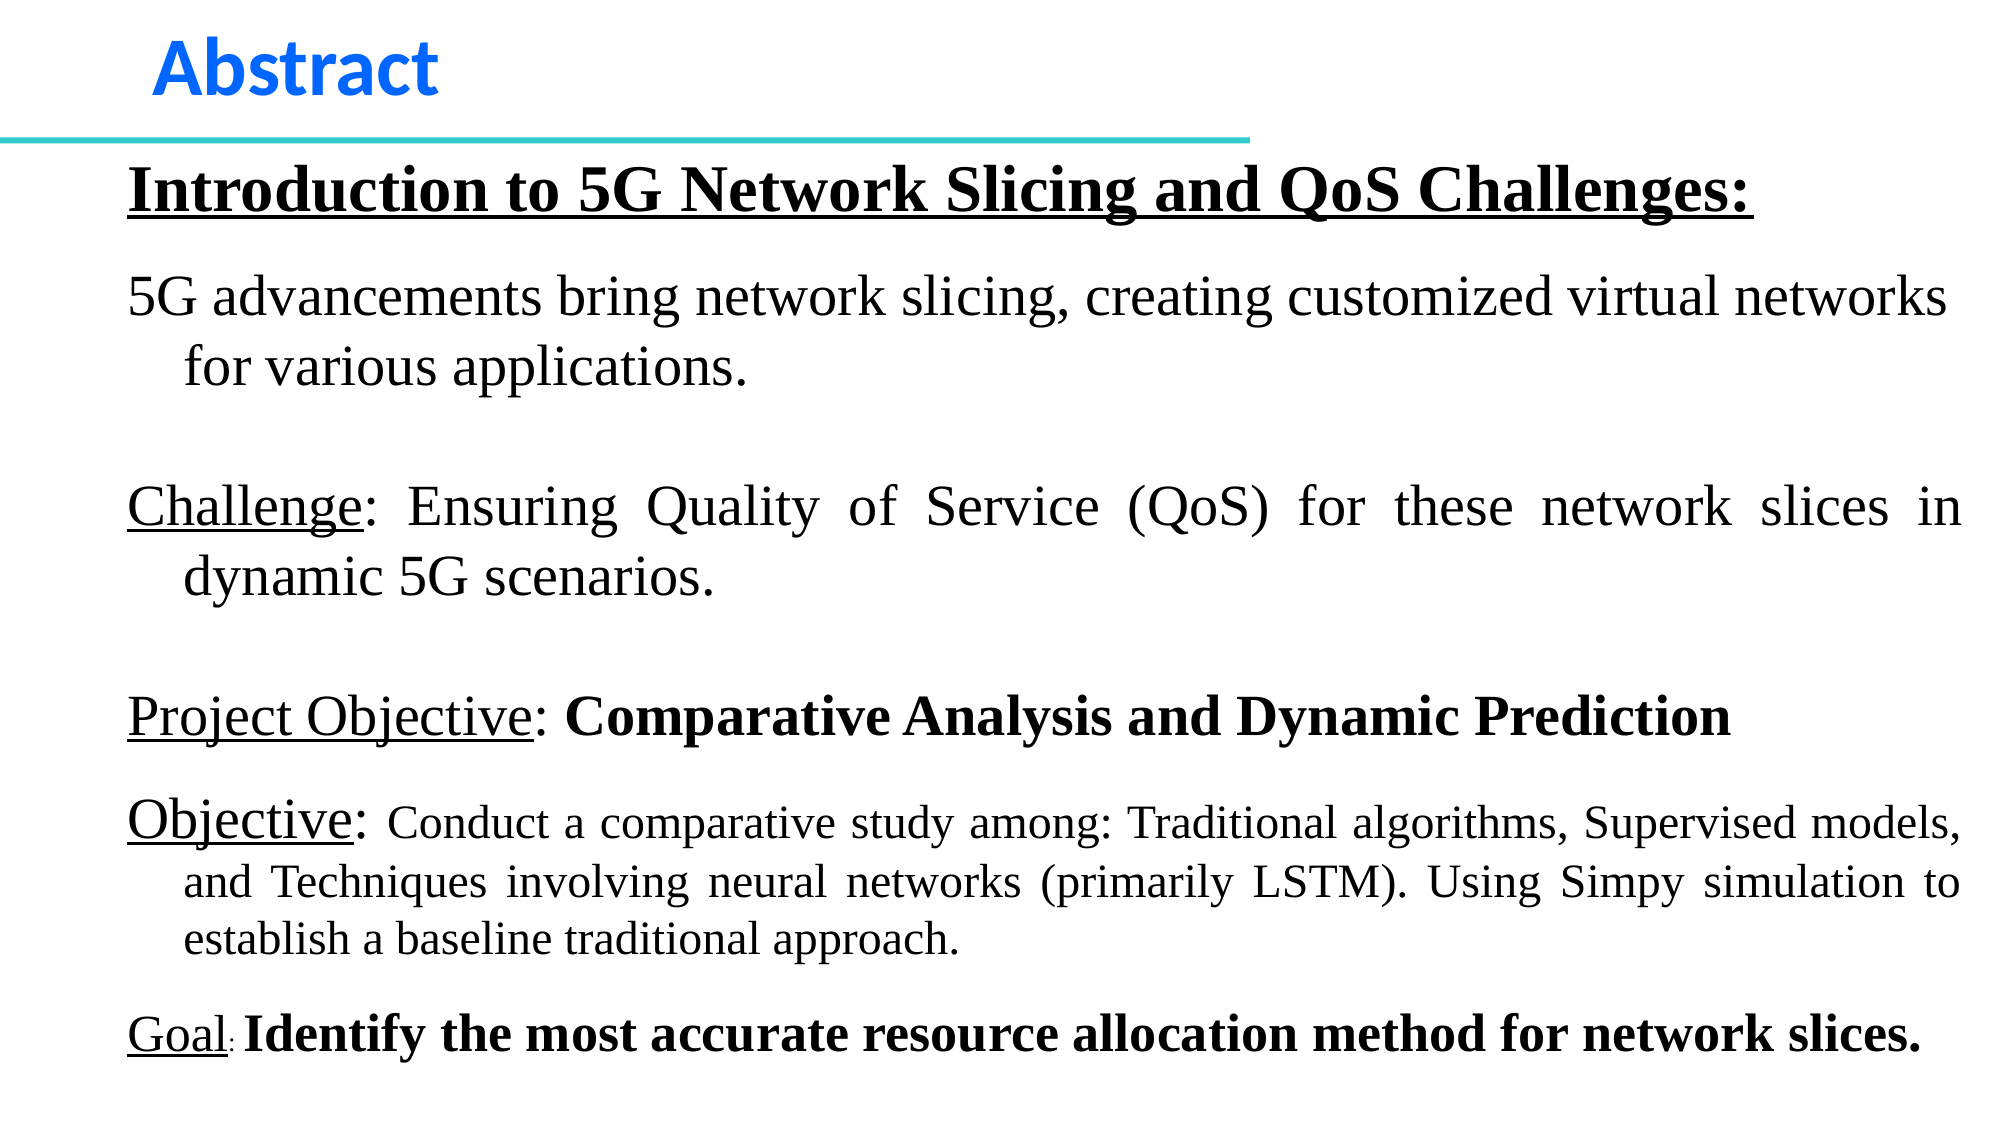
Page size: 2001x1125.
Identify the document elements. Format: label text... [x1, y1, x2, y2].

text_box Introduction to 5G Network Slicing and QoS Challenges: 5G advancements bring network slicing, creating customized virtual networks for various applications. Challenge: Ensuring Quality of Service (QoS) for these network slices in dynamic 5G scenarios. Project Objective: Comparative Analysis and Dynamic Prediction Objective: Conduct a comparative study among: Traditional algorithms, Supervised models, and Techniques involving neural networks (primarily LSTM). Using Simpy simulation to establish a baseline traditional approach. Goal: Identify the most accurate resource allocation method for network slices. [55, 137, 1980, 1125]
title Abstract [137, 0, 1863, 138]
